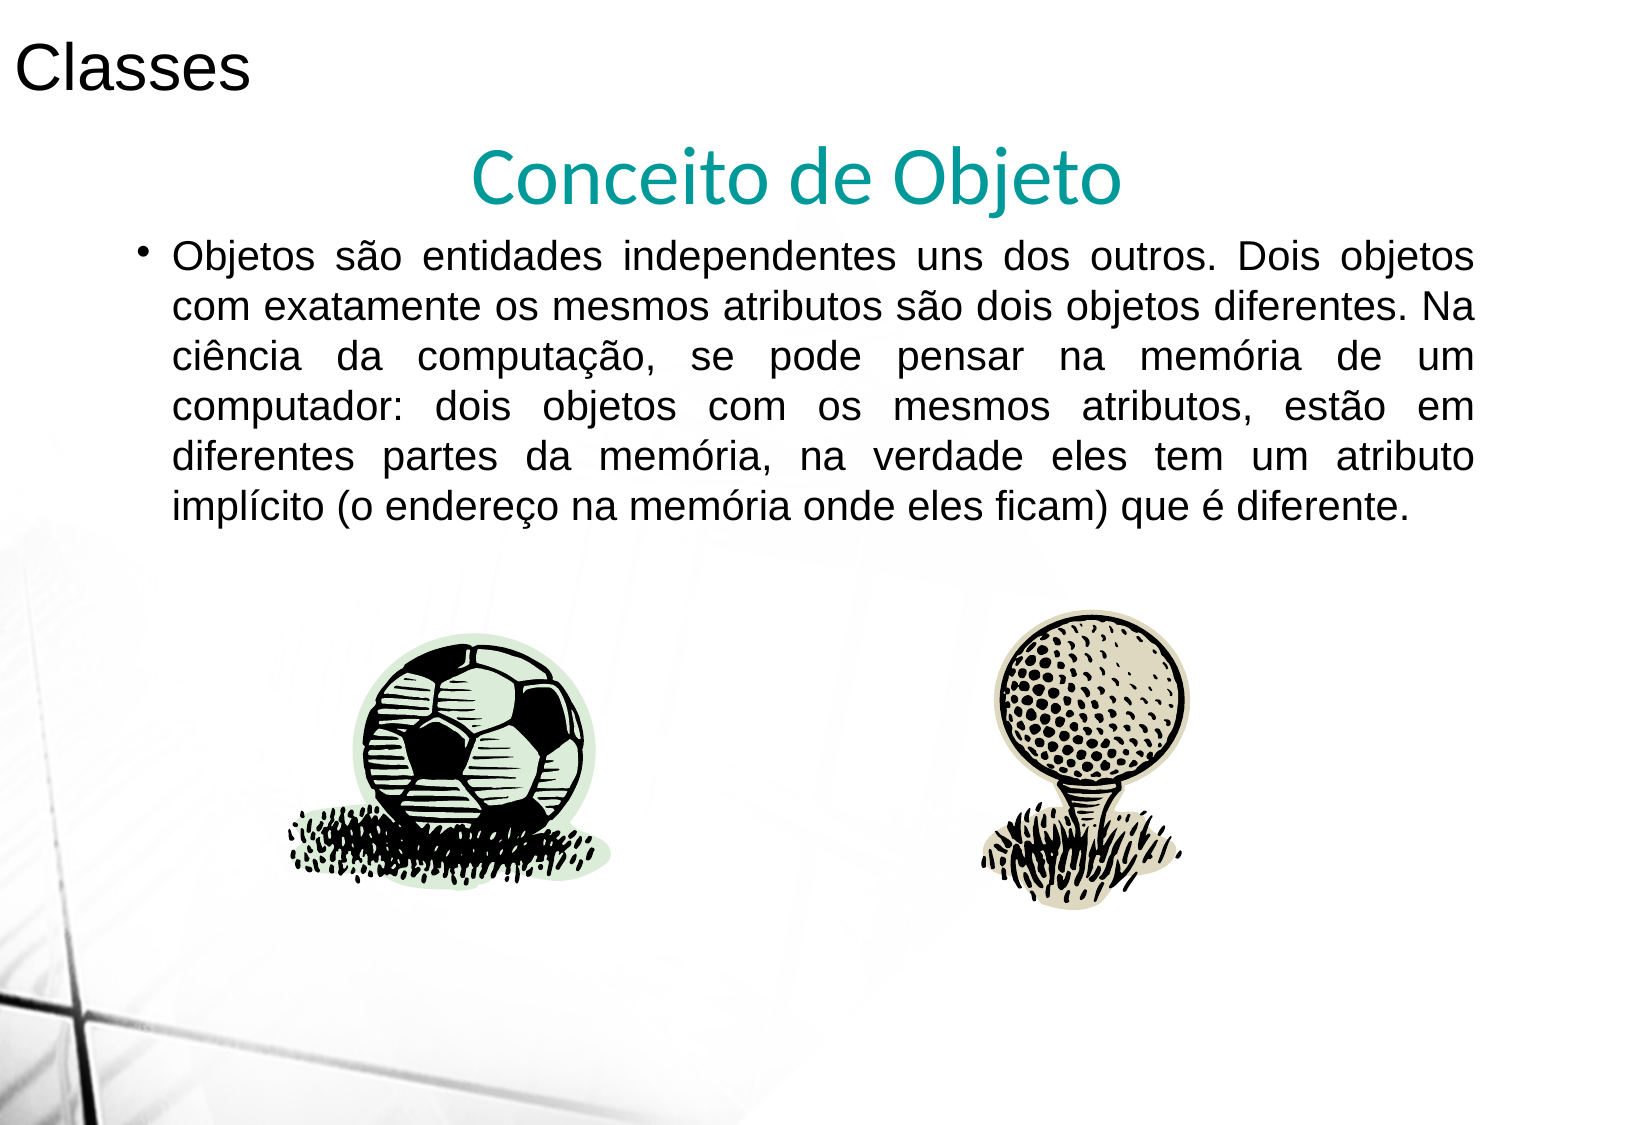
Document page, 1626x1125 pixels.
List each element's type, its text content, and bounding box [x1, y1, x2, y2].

text_box Conceito de Objeto [66, 107, 1529, 235]
text_box Classes [0, 0, 1463, 128]
text_box Objetos são entidades independentes uns dos outros. Dois objetos com exatamente os mesmos atributos são dois objetos diferentes. Na ciência da computação, se pode pensar na memória de um computador: dois objetos com os mesmos atributos, estão em diferentes partes da memória, na verdade eles tem um atributo implícito (o endereço na memória onde eles ficam) que é diferente. [121, 235, 1491, 537]
picture [0, 0, 1626, 1125]
